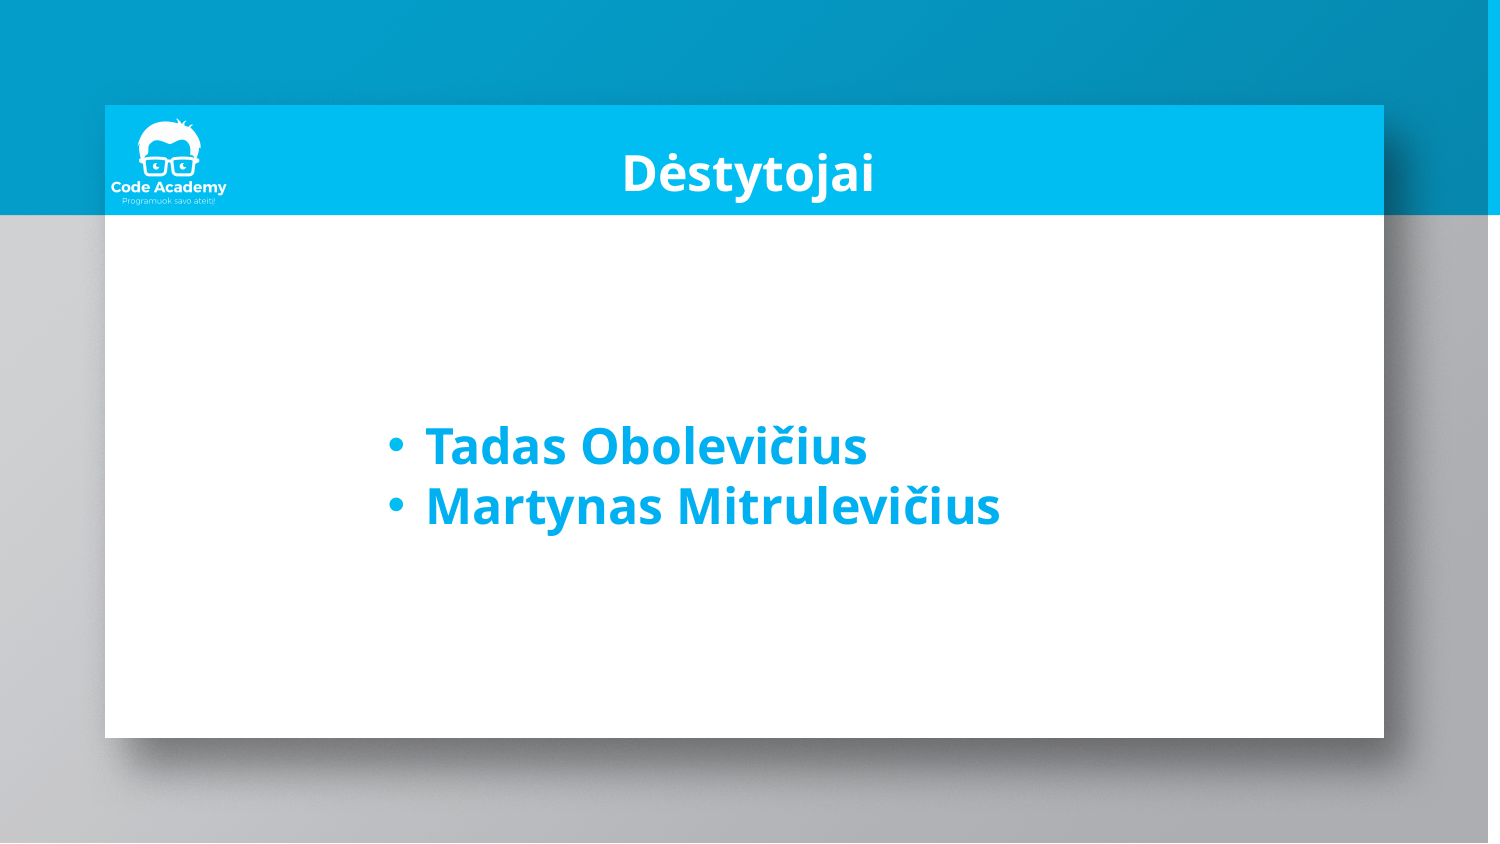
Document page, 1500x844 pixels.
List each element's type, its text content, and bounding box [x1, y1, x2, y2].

picture [139, 121, 200, 176]
picture [0, 216, 1488, 843]
picture [204, 185, 211, 192]
title Dėstytojai [241, 106, 1257, 217]
picture [122, 182, 144, 192]
list Tadas Obolevičius Martynas Mitrulevičius [241, 237, 1308, 711]
picture [156, 182, 164, 192]
